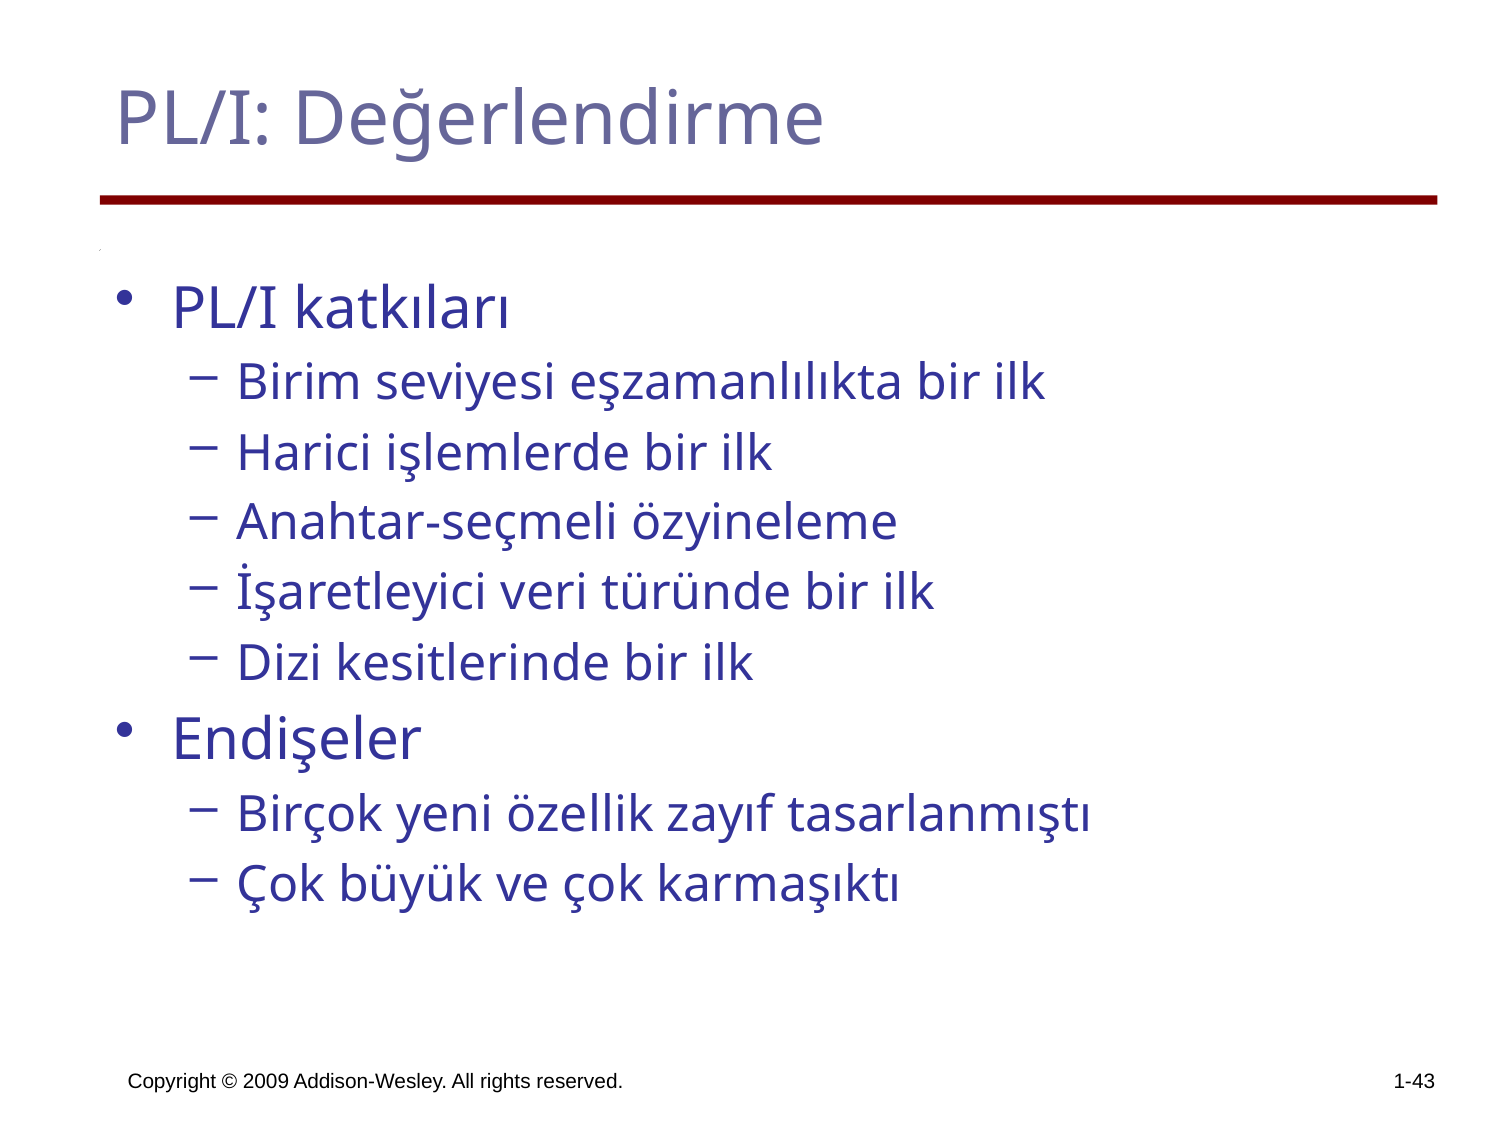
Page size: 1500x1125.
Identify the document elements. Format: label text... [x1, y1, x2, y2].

slide_number 1-43 [1137, 1024, 1451, 1101]
title PL/I: Değerlendirme [99, 62, 1438, 250]
list PL/I katkıları Birim seviyesi eşzamanlılıkta bir ilk Harici işlemlerde bir ilk Anahtar-seçmeli özyineleme İşaretleyici veri türünde bir ilk Dizi kesitlerinde bir ilk Endişeler Birçok yeni özellik zayıf tasarlanmıştı Çok büyük ve çok karmaşıktı [99, 262, 1438, 1013]
footer Copyright © 2009 Addison-Wesley. All rights reserved. [112, 1024, 801, 1101]
